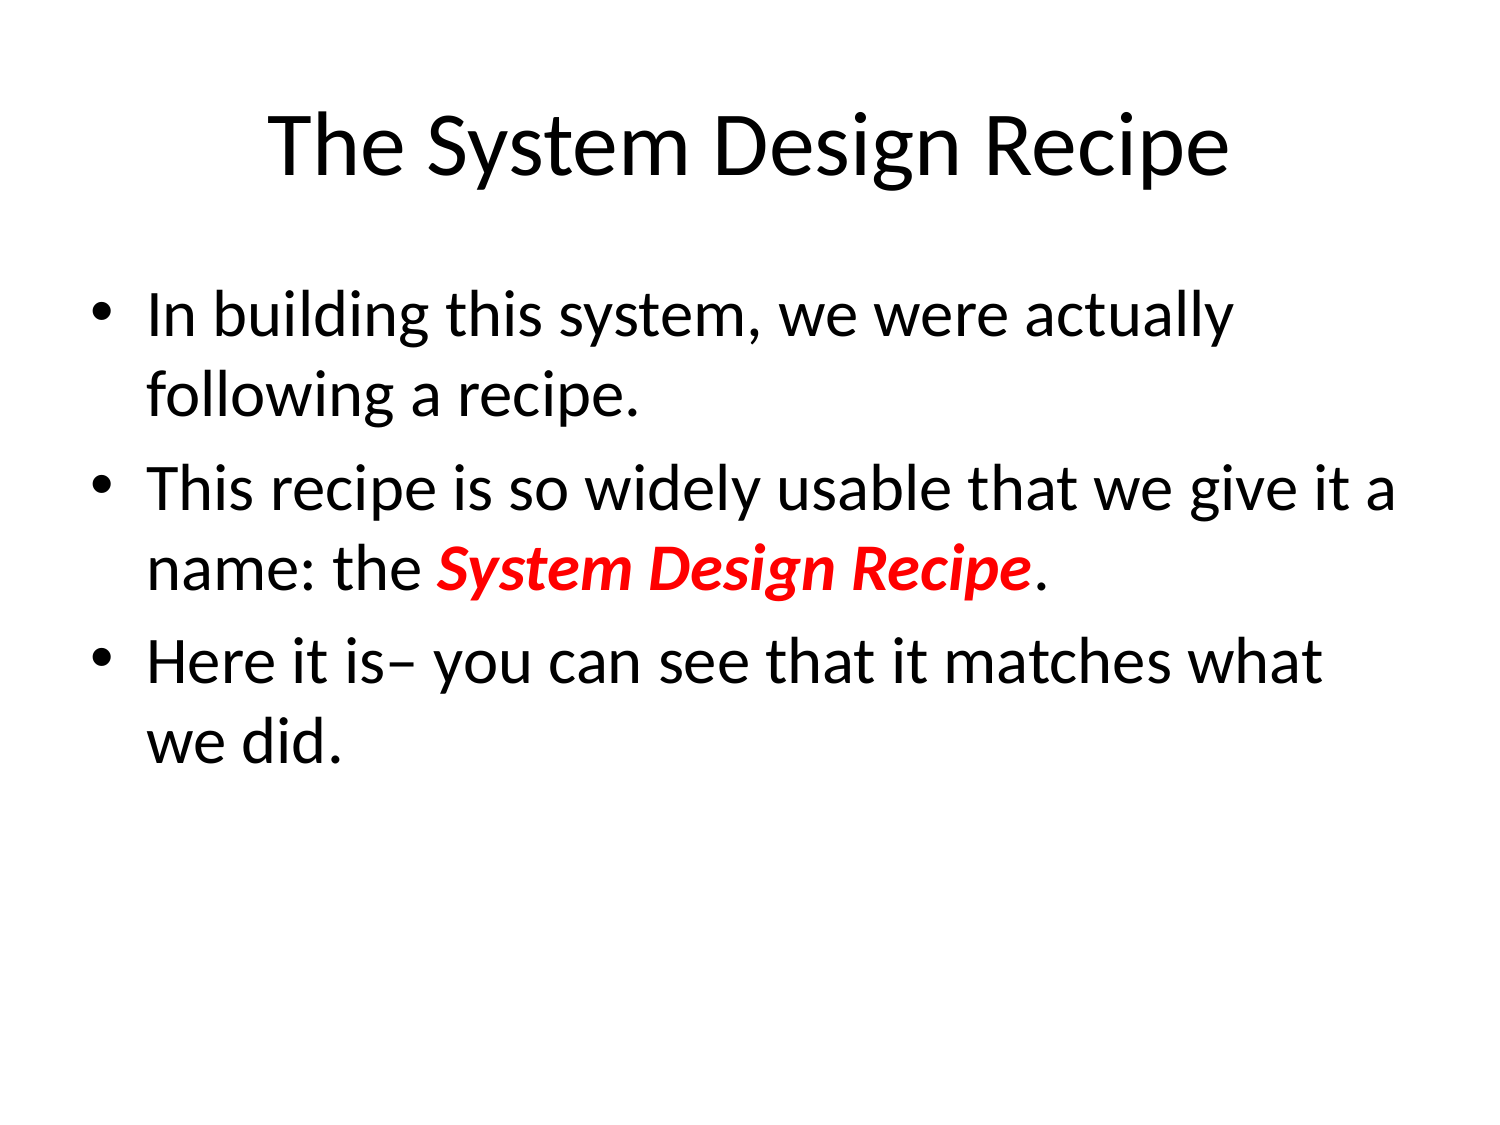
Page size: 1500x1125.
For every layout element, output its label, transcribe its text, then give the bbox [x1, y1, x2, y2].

list In building this system, we were actually following a recipe. This recipe is so widely usable that we give it a name: the System Design Recipe. Here it is– you can see that it matches what we did. [75, 262, 1425, 1005]
title The System Design Recipe [75, 45, 1425, 233]
